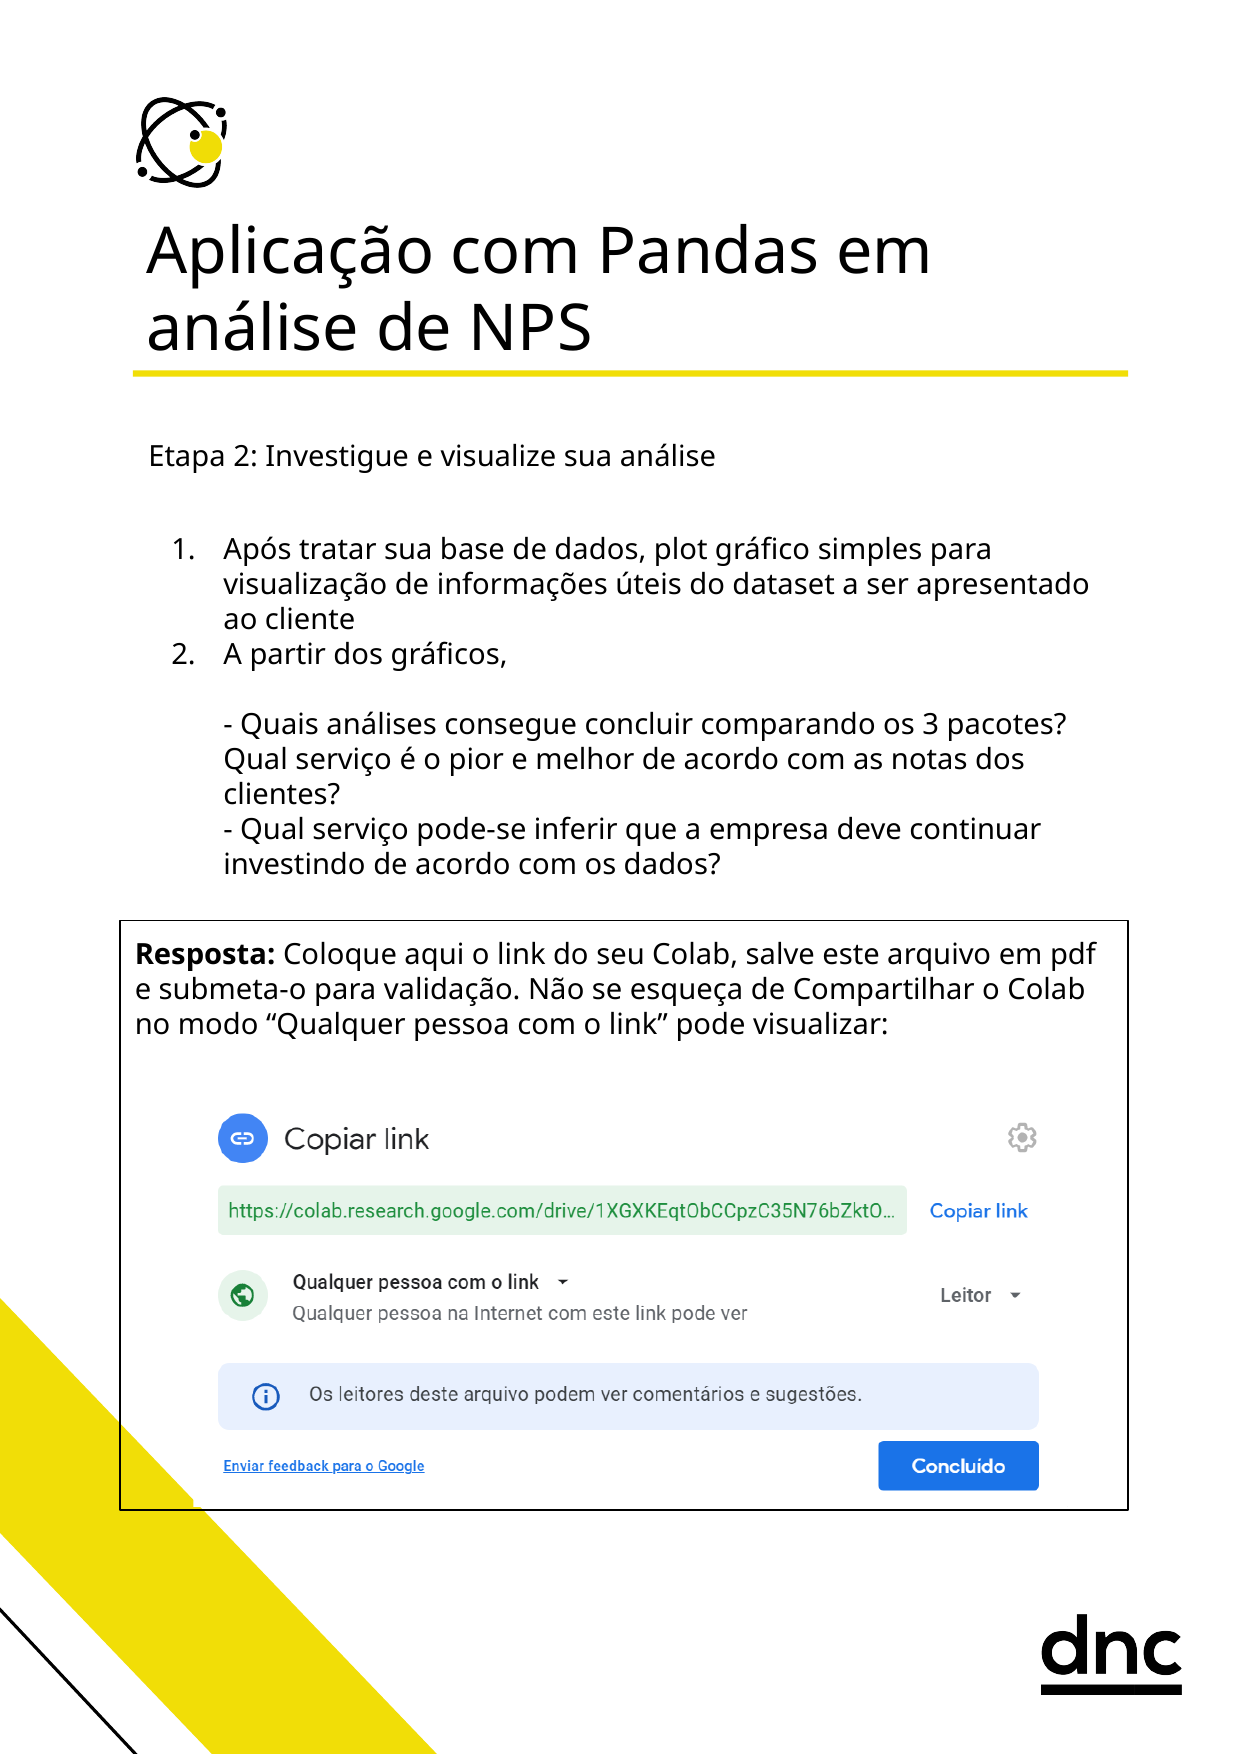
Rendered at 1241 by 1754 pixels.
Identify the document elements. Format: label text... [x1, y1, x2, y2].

picture [1041, 1614, 1182, 1695]
picture [136, 97, 227, 188]
text_box Resposta: Coloque aqui o link do seu Colab, salve este arquivo em pdf e submeta-o para validação. Não se esqueça de Compartilhar o Colab no modo “Qualquer pessoa com o link” pode visualizar: [119, 920, 1129, 1510]
text_box Etapa 2: Investigue e visualize sua análise [133, 422, 1128, 504]
text_box Após tratar sua base de dados, plot gráfico simples para visualização de informações úteis do dataset a ser apresentado ao cliente A partir dos gráficos, - Quais análises consegue concluir comparando os 3 pacotes? Qual serviço é o pior e melhor de acordo com as notas dos clientes? - Qual serviço pode-se inferir que a empresa deve continuar investindo de acordo com os dados? [133, 515, 1128, 920]
picture [193, 1089, 1068, 1507]
text_box Aplicação com Pandas em análise de NPS [131, 193, 976, 376]
